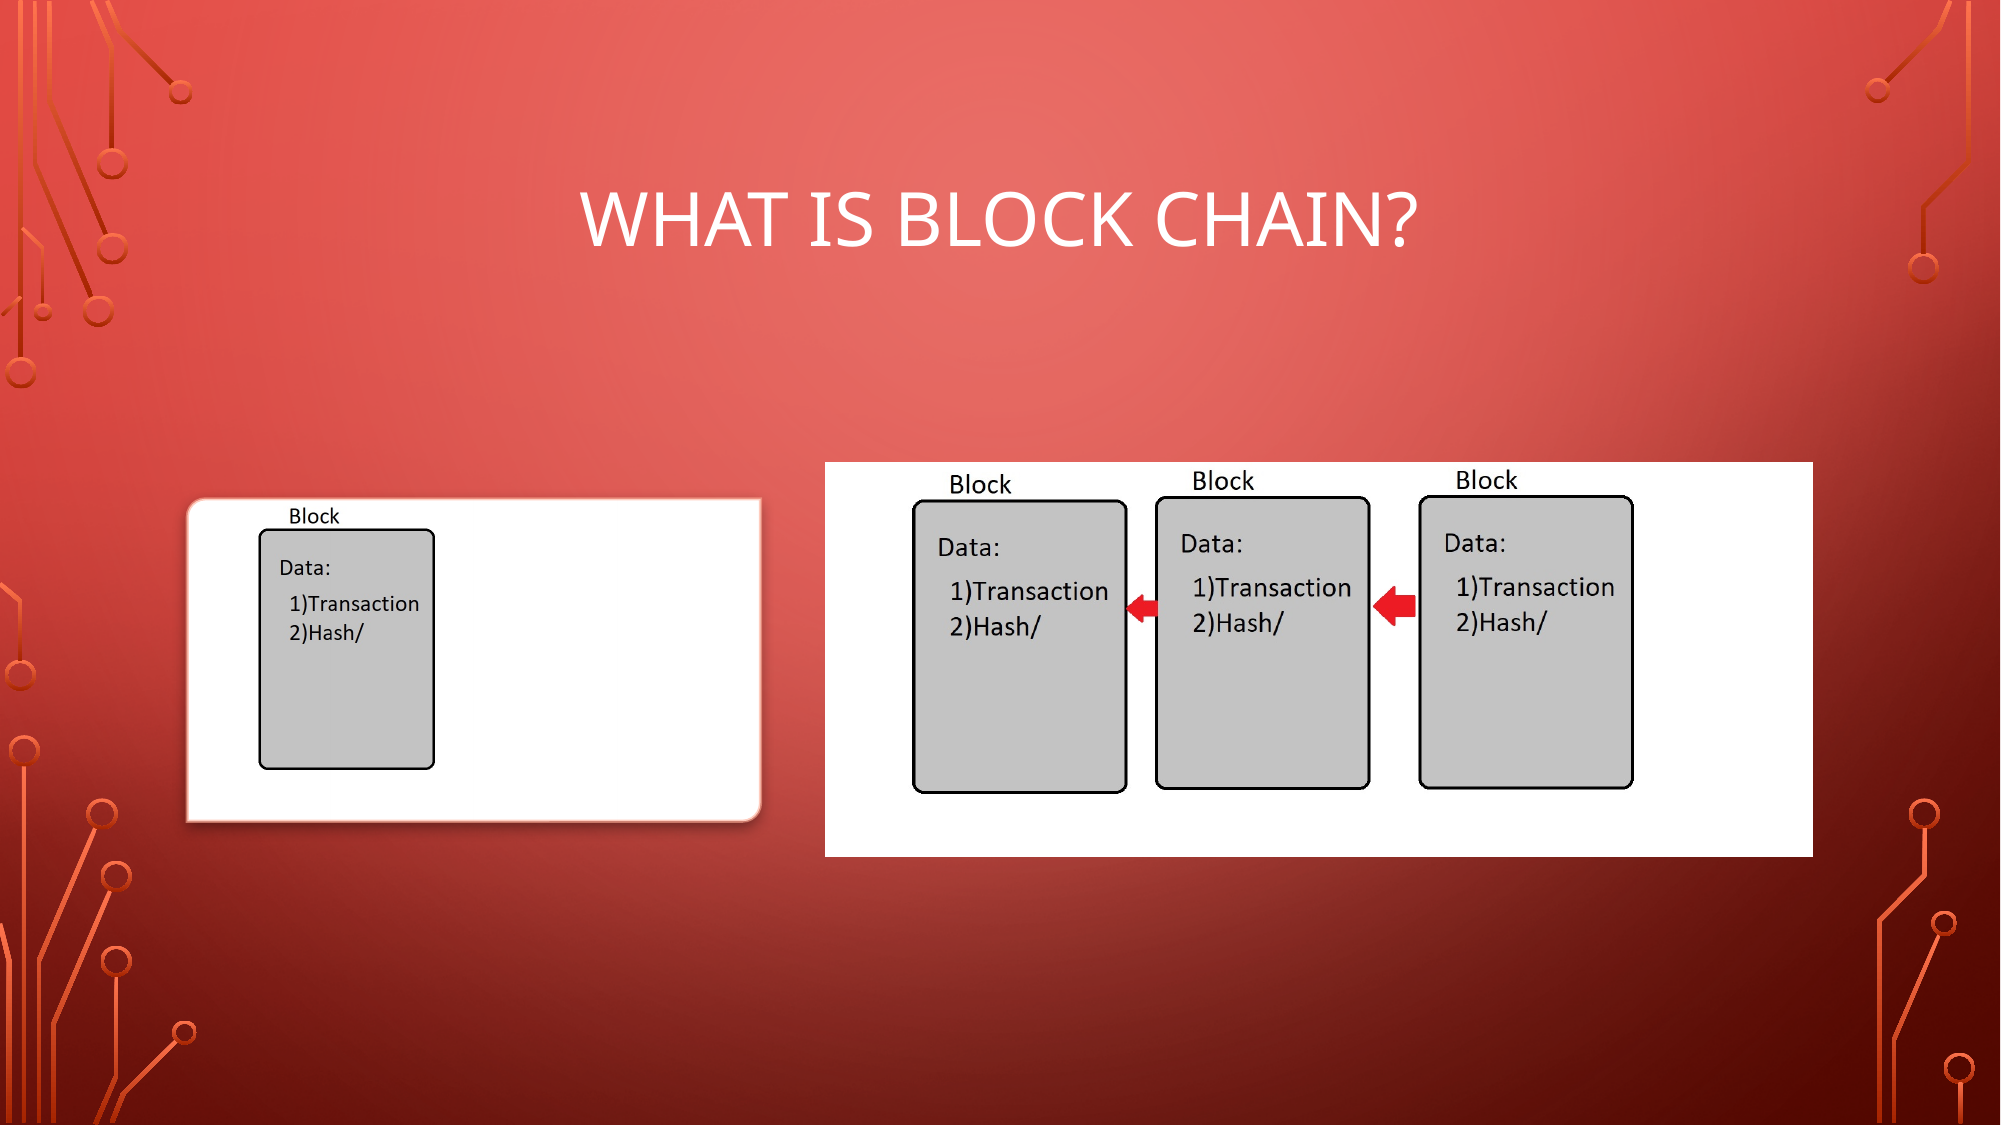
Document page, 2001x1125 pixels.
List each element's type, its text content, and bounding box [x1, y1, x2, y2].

title What is block Chain? [187, 101, 1813, 344]
picture [186, 498, 761, 822]
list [825, 462, 1813, 857]
